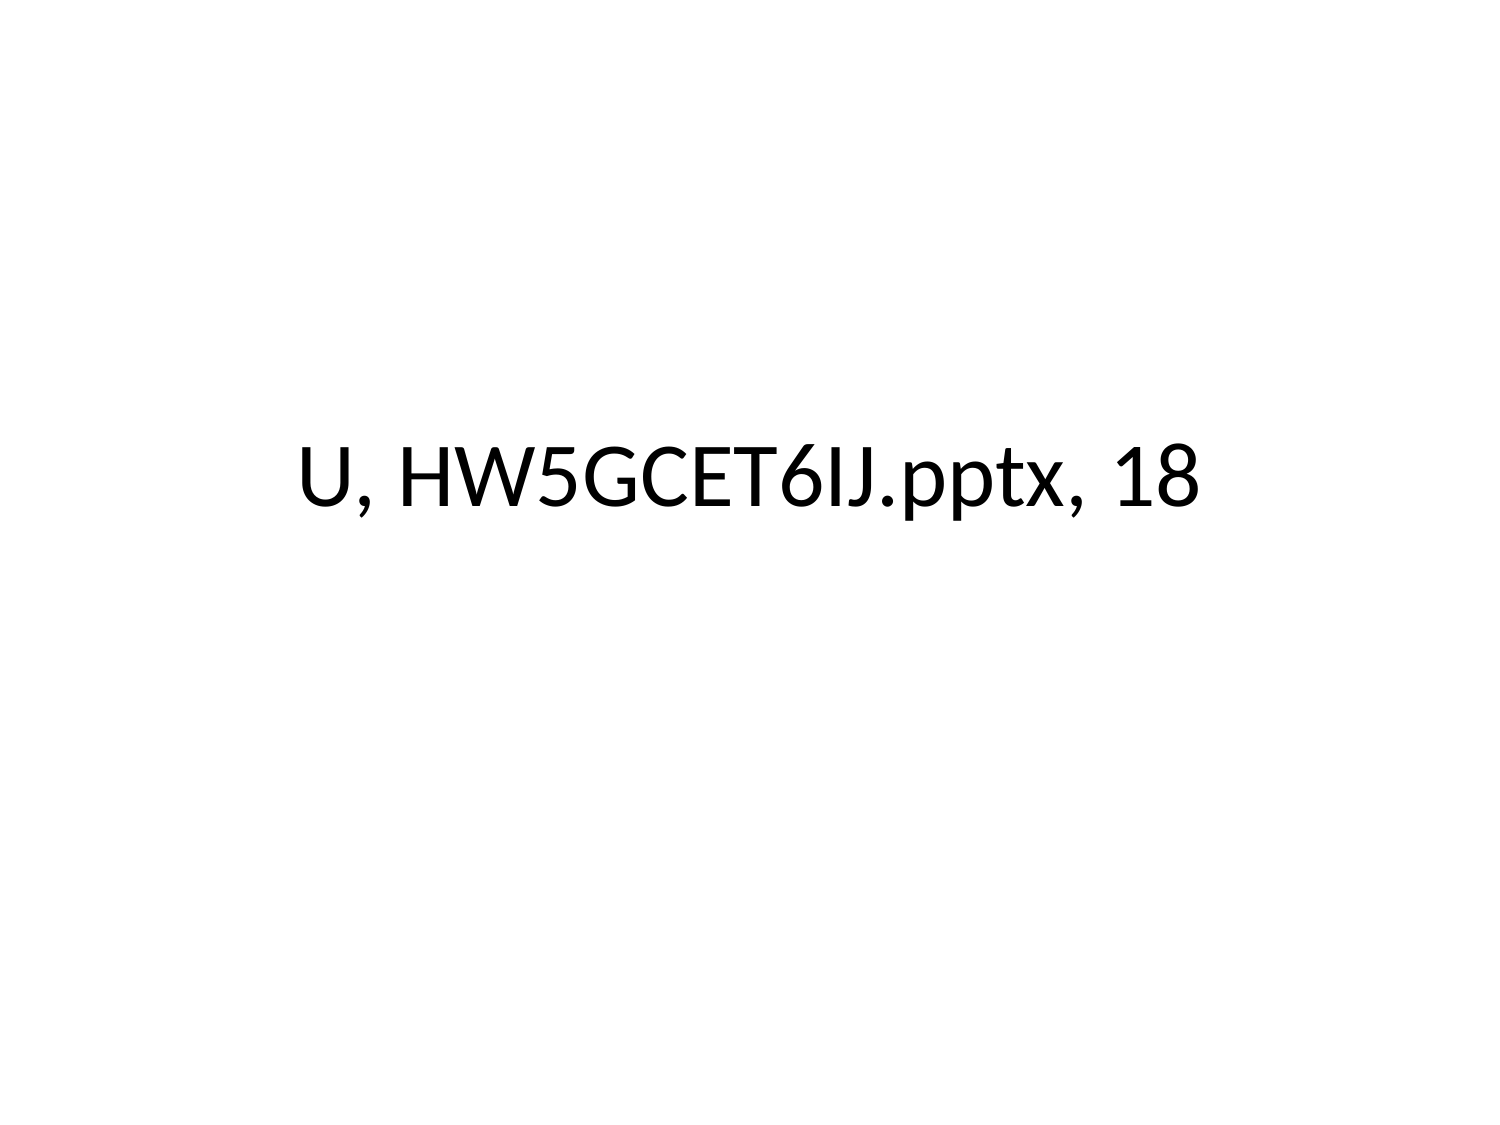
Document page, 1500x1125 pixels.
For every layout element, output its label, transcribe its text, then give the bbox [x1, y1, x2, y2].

title U, HW5GCET6IJ.pptx, 18 [112, 349, 1388, 591]
